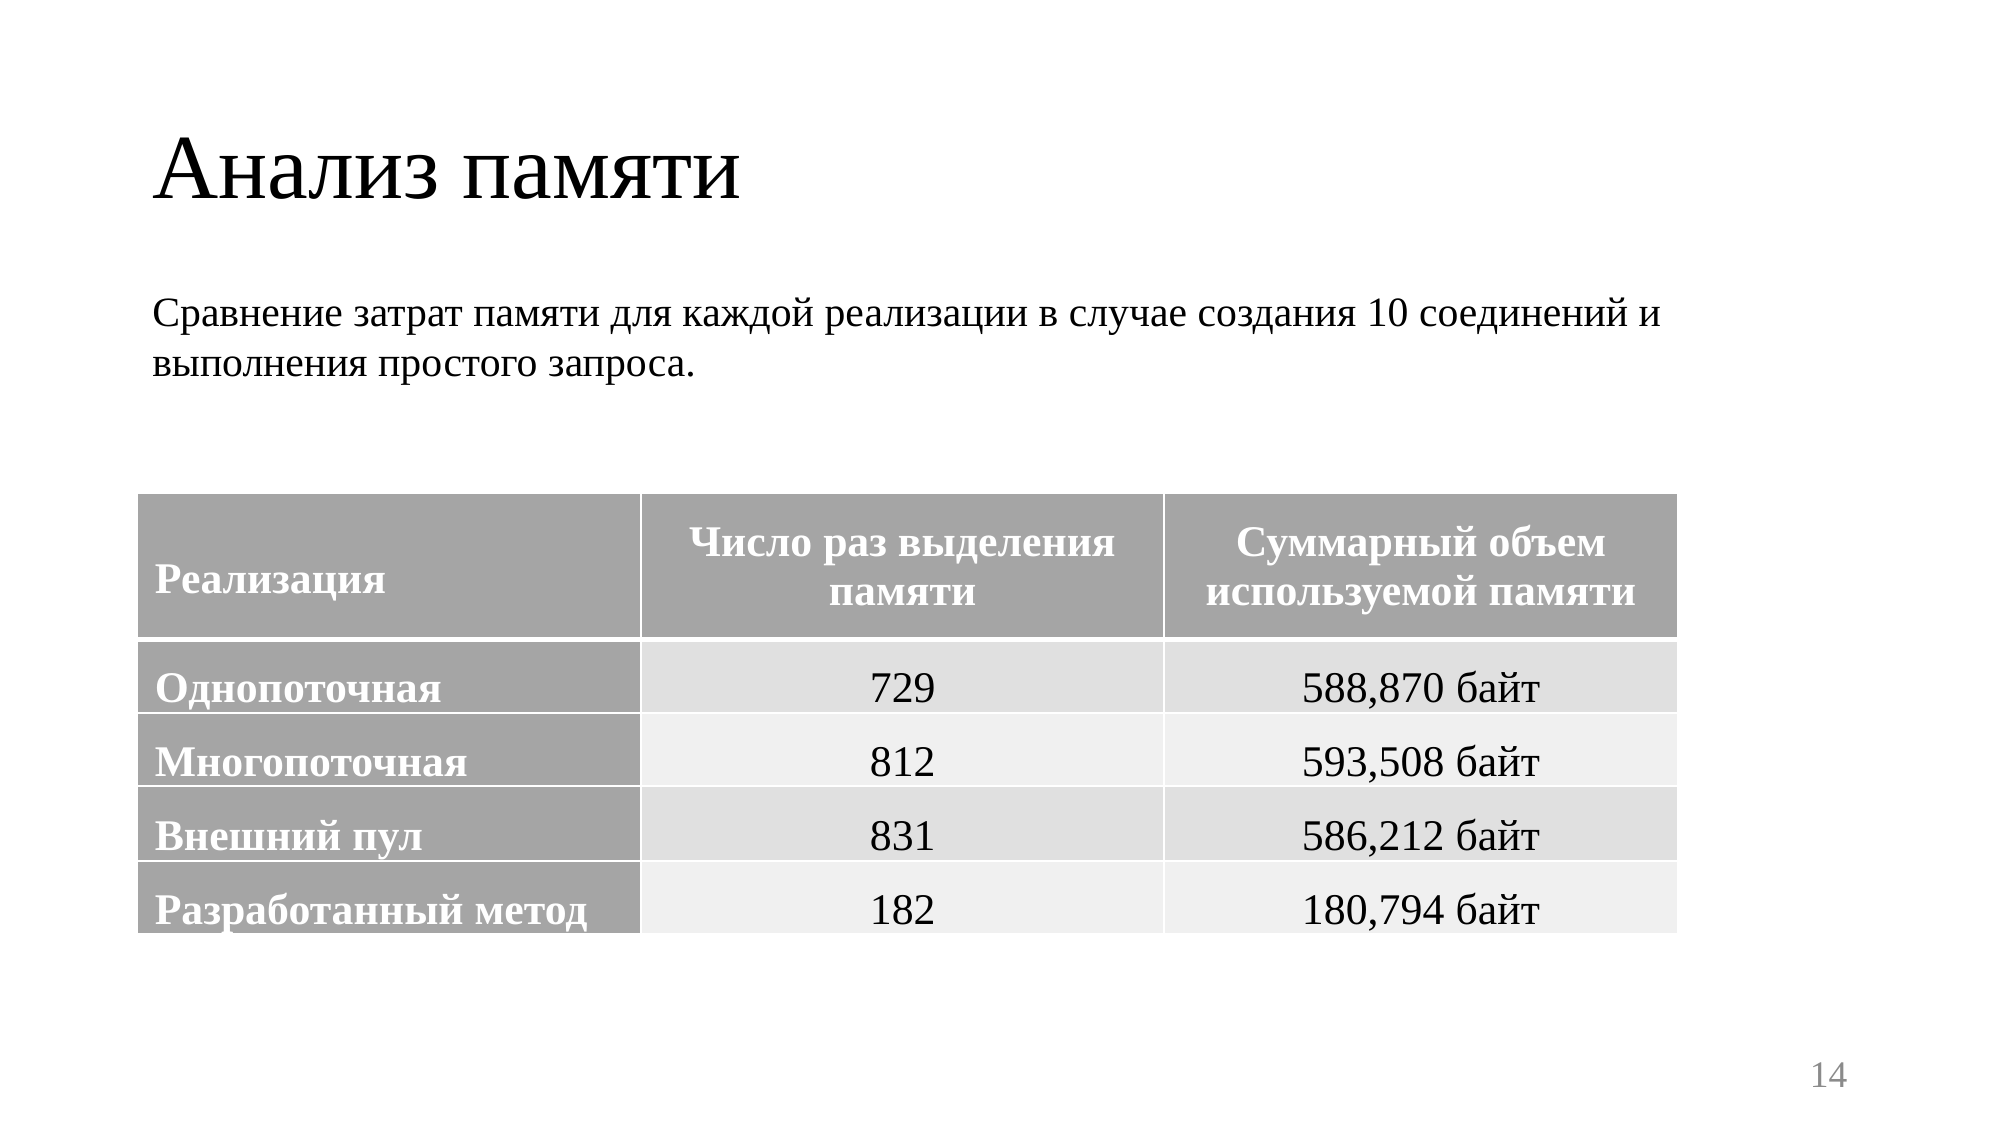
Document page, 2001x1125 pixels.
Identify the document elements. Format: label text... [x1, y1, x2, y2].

table_cell Многопоточная [138, 714, 640, 785]
table_cell 593,508 байт [1165, 714, 1677, 785]
table_cell Однопоточная [138, 642, 640, 712]
slide_number 14 [1412, 1042, 1863, 1103]
table_cell 729 [642, 642, 1163, 712]
table_header Число раз выделения памяти [642, 494, 1163, 637]
table_cell 831 [642, 787, 1163, 860]
table_cell 180,794 байт [1165, 862, 1677, 933]
table_cell 586,212 байт [1165, 787, 1677, 860]
table_cell Внешний пул [138, 787, 640, 860]
table_header Суммарный объем используемой памяти [1165, 494, 1677, 637]
table_cell 182 [642, 862, 1163, 933]
table_cell Разработанный метод [138, 862, 640, 933]
title Анализ памяти [137, 59, 1863, 278]
table_cell 812 [642, 714, 1163, 785]
table_cell 588,870 байт [1165, 642, 1677, 712]
text_box Сравнение затрат памяти для каждой реализации в случае создания 10 соединений и выполнения простого запроса. [137, 277, 1678, 393]
table_header Реализация [138, 494, 640, 637]
